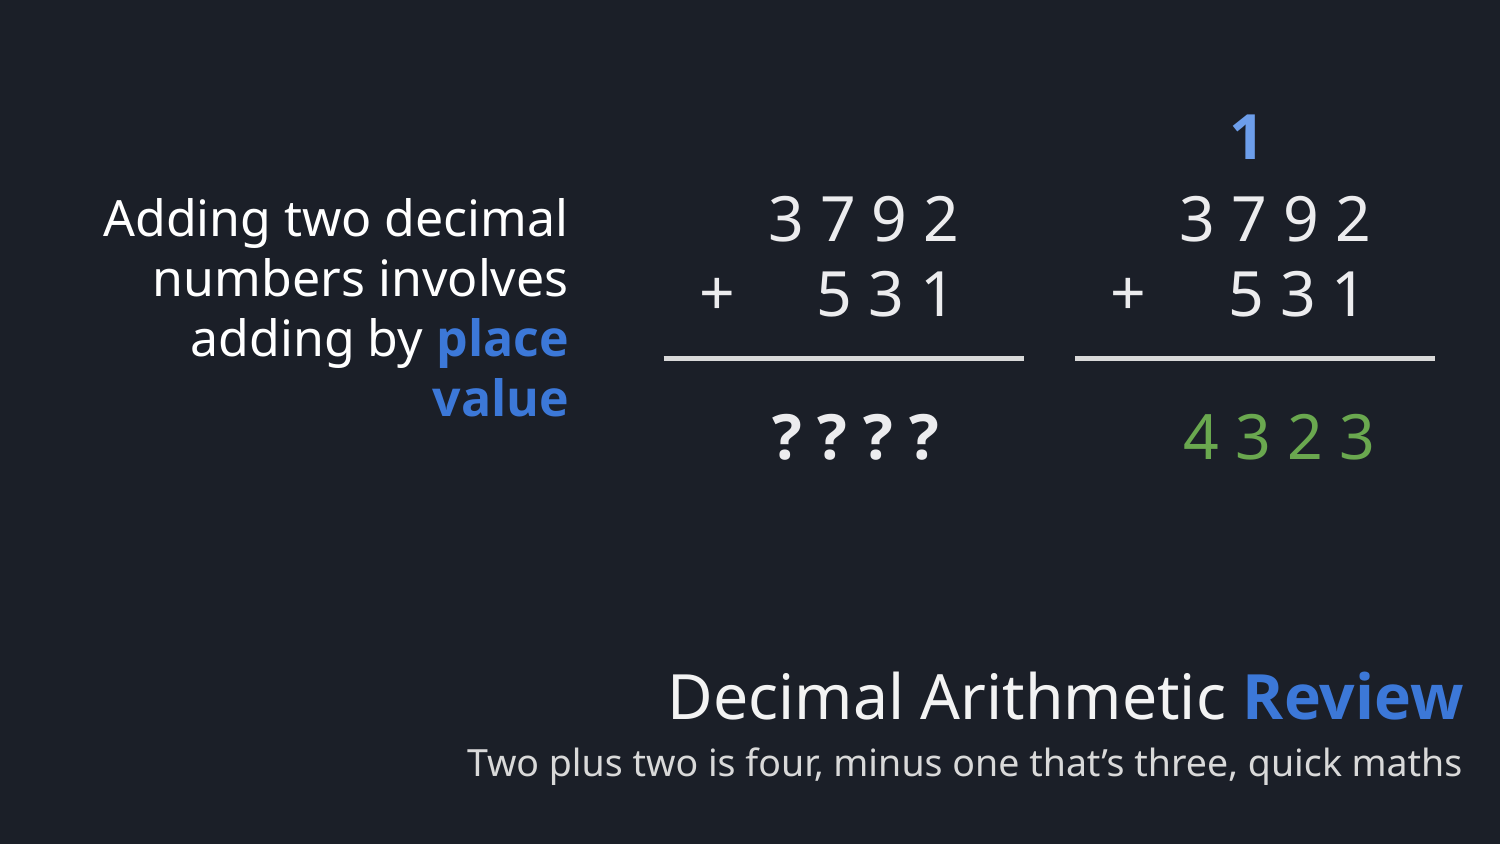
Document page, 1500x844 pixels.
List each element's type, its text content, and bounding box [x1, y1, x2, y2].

text_box 1 [1139, 82, 1269, 183]
text_box 3 7 9 2 5 3 1 [678, 164, 1011, 353]
text_box ? ? ? ? [682, 382, 1015, 484]
text_box 3 7 9 2 5 3 1 [1089, 164, 1422, 353]
text_box 4 3 2 3 [1093, 382, 1426, 484]
title Decimal Arithmetic Review [80, 630, 1479, 723]
text_box Adding two decimal numbers involves adding by place value [32, 171, 584, 293]
subtitle Two plus two is four, minus one that’s three, quick maths [80, 723, 1479, 844]
